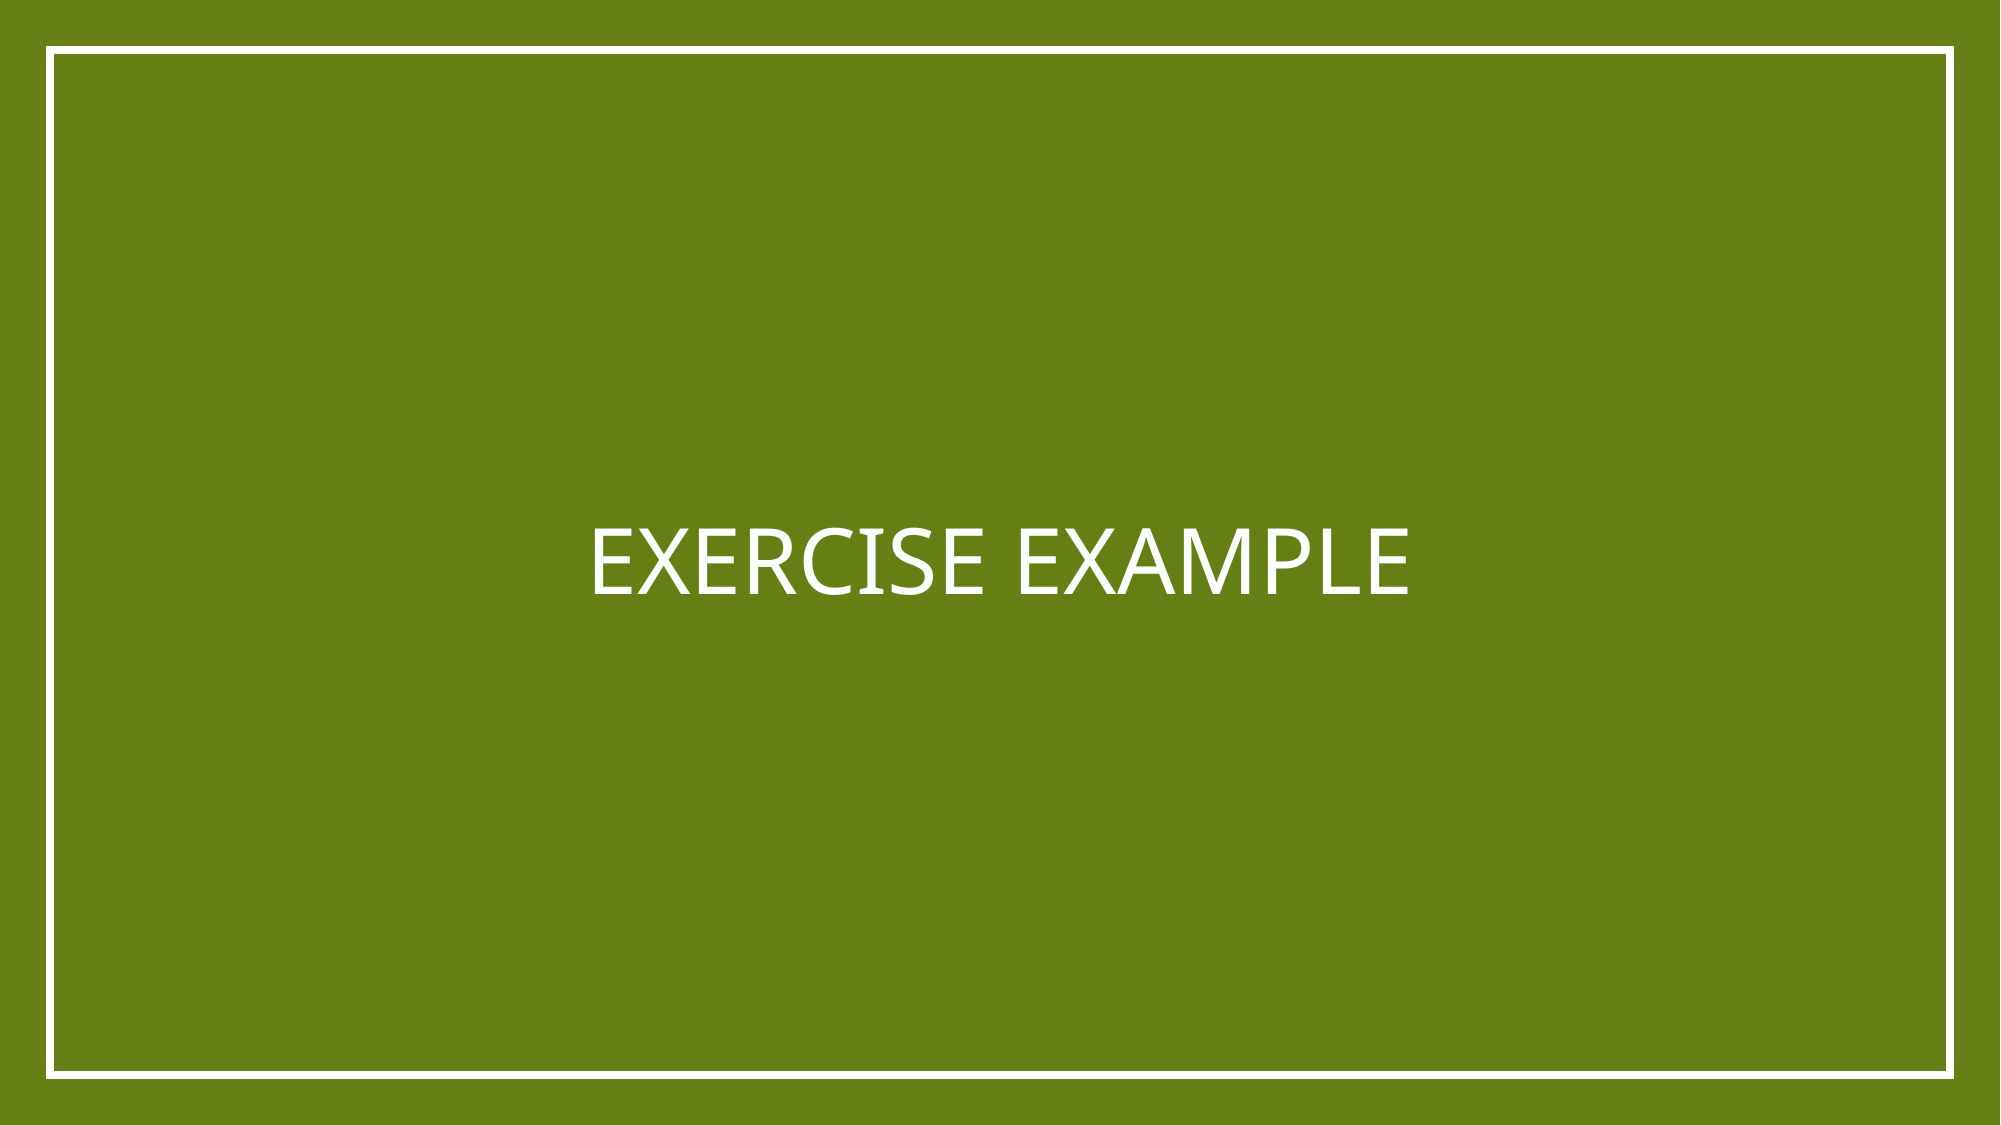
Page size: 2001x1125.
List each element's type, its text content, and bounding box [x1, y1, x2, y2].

title Exercise example [137, 253, 1863, 622]
